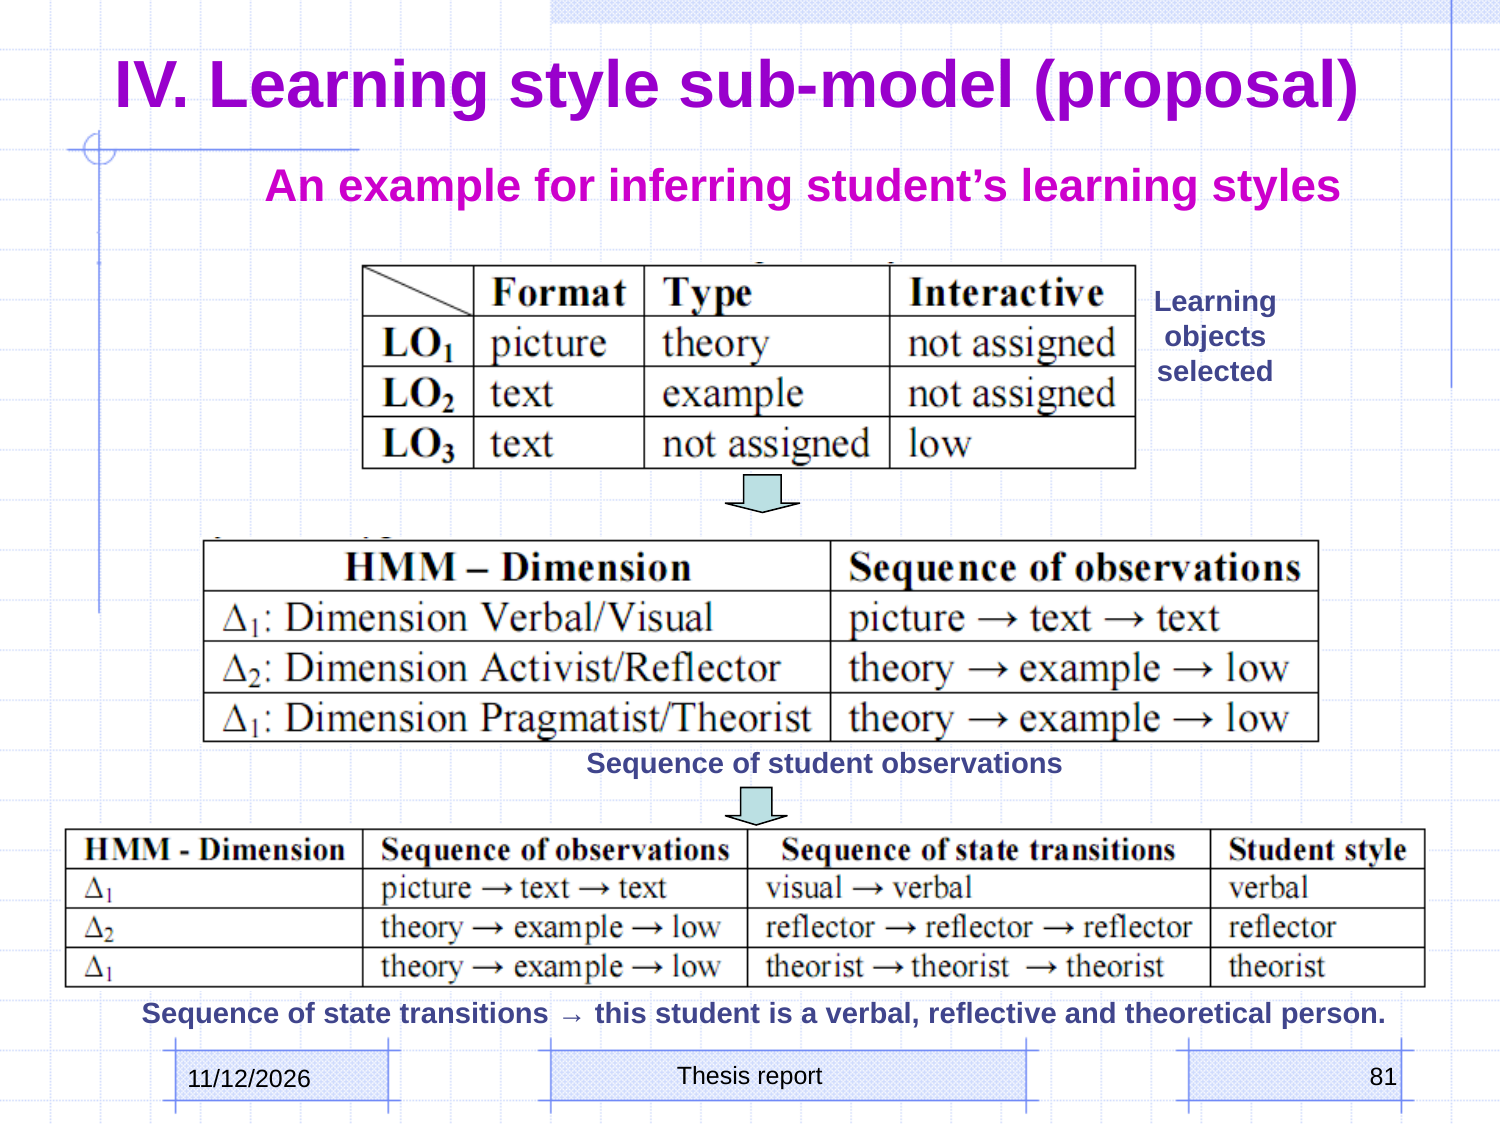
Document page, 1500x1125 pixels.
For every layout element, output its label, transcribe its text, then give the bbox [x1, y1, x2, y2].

text_box [724, 787, 788, 823]
text_box Sequence of student observations [549, 753, 1100, 788]
slide_number 81 [1062, 1052, 1413, 1125]
footer Thesis report [512, 1052, 988, 1125]
text_box Sequence of state transitions → this student is a verbal, reflective and theoretical person. [124, 1000, 1413, 1038]
text_box An example for inferring student’s learning styles [249, 151, 1358, 218]
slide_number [172, 1054, 512, 1125]
title IV. Learning style sub-model (proposal) [99, 12, 1388, 151]
text_box Learning objects selected [1141, 274, 1300, 395]
picture [0, 0, 1500, 1125]
text_box [724, 480, 800, 513]
